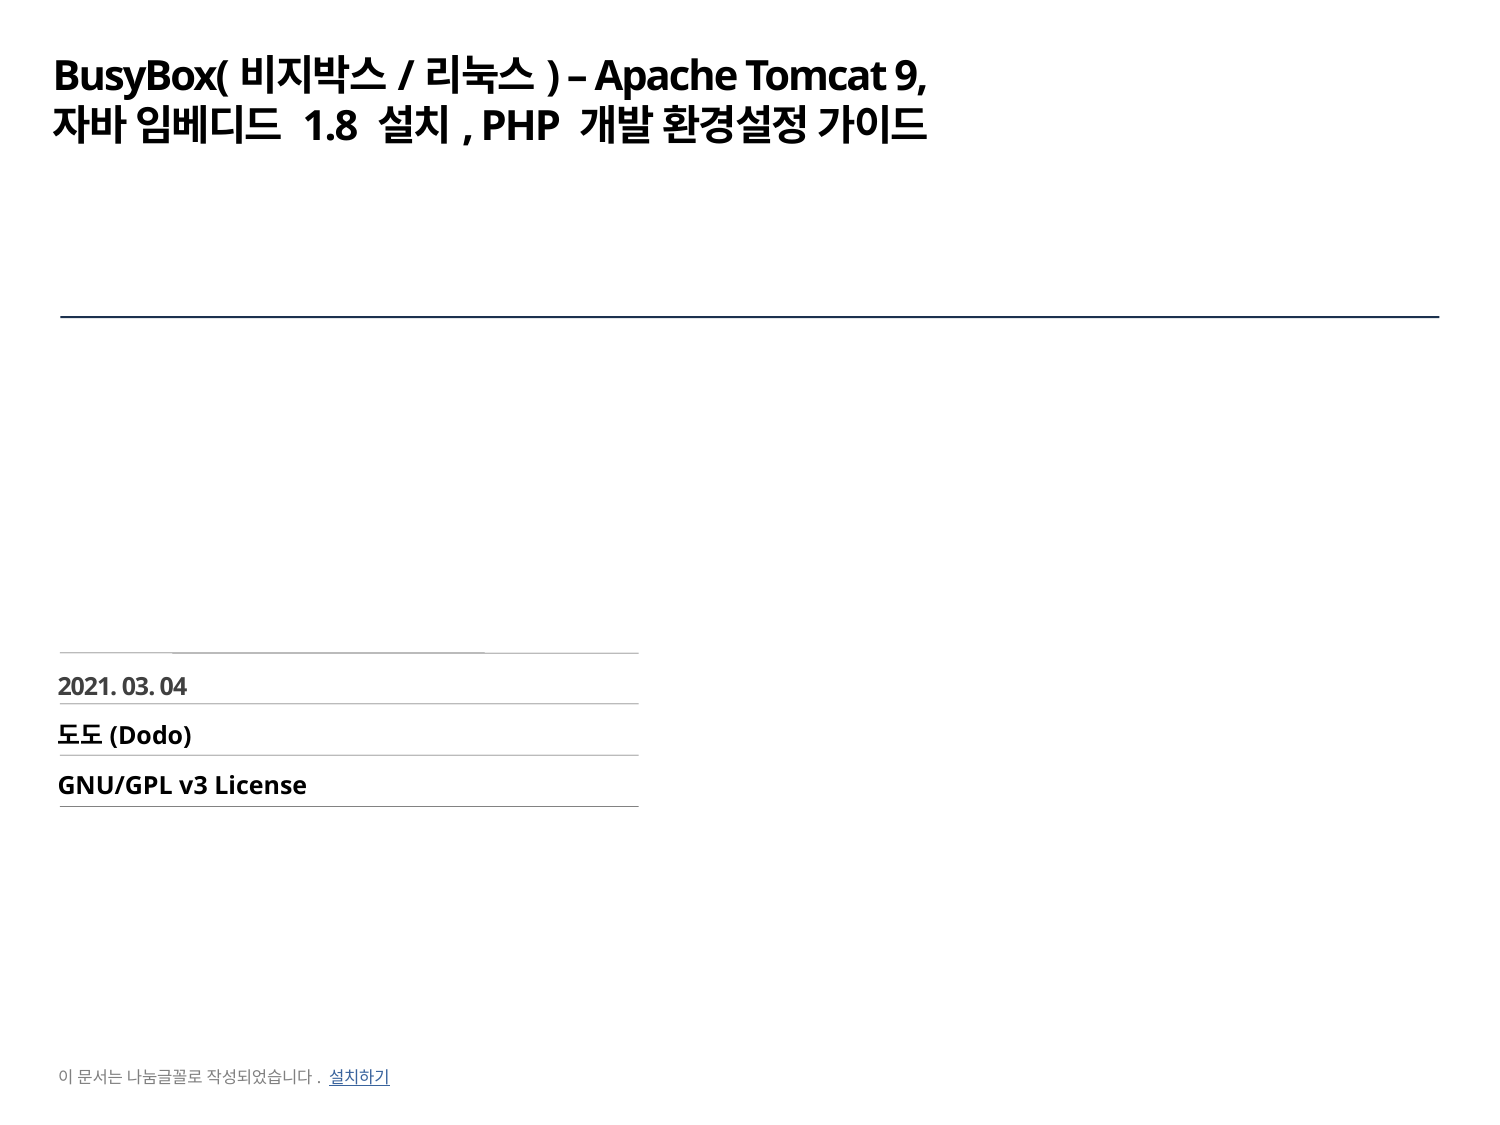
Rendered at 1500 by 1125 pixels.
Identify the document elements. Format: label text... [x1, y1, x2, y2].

text_box 이 문서는 나눔글꼴로 작성되었습니다. 설치하기 [43, 1047, 569, 1123]
text_box BusyBox(비지박스/리눅스) – Apache Tomcat 9, 자바 임베디드 1.8 설치, PHP 개발 환경설정 가이드 [37, 41, 1313, 365]
text_box 2021. 03. 04 도도(Dodo) GNU/GPL v3 License [42, 647, 892, 936]
